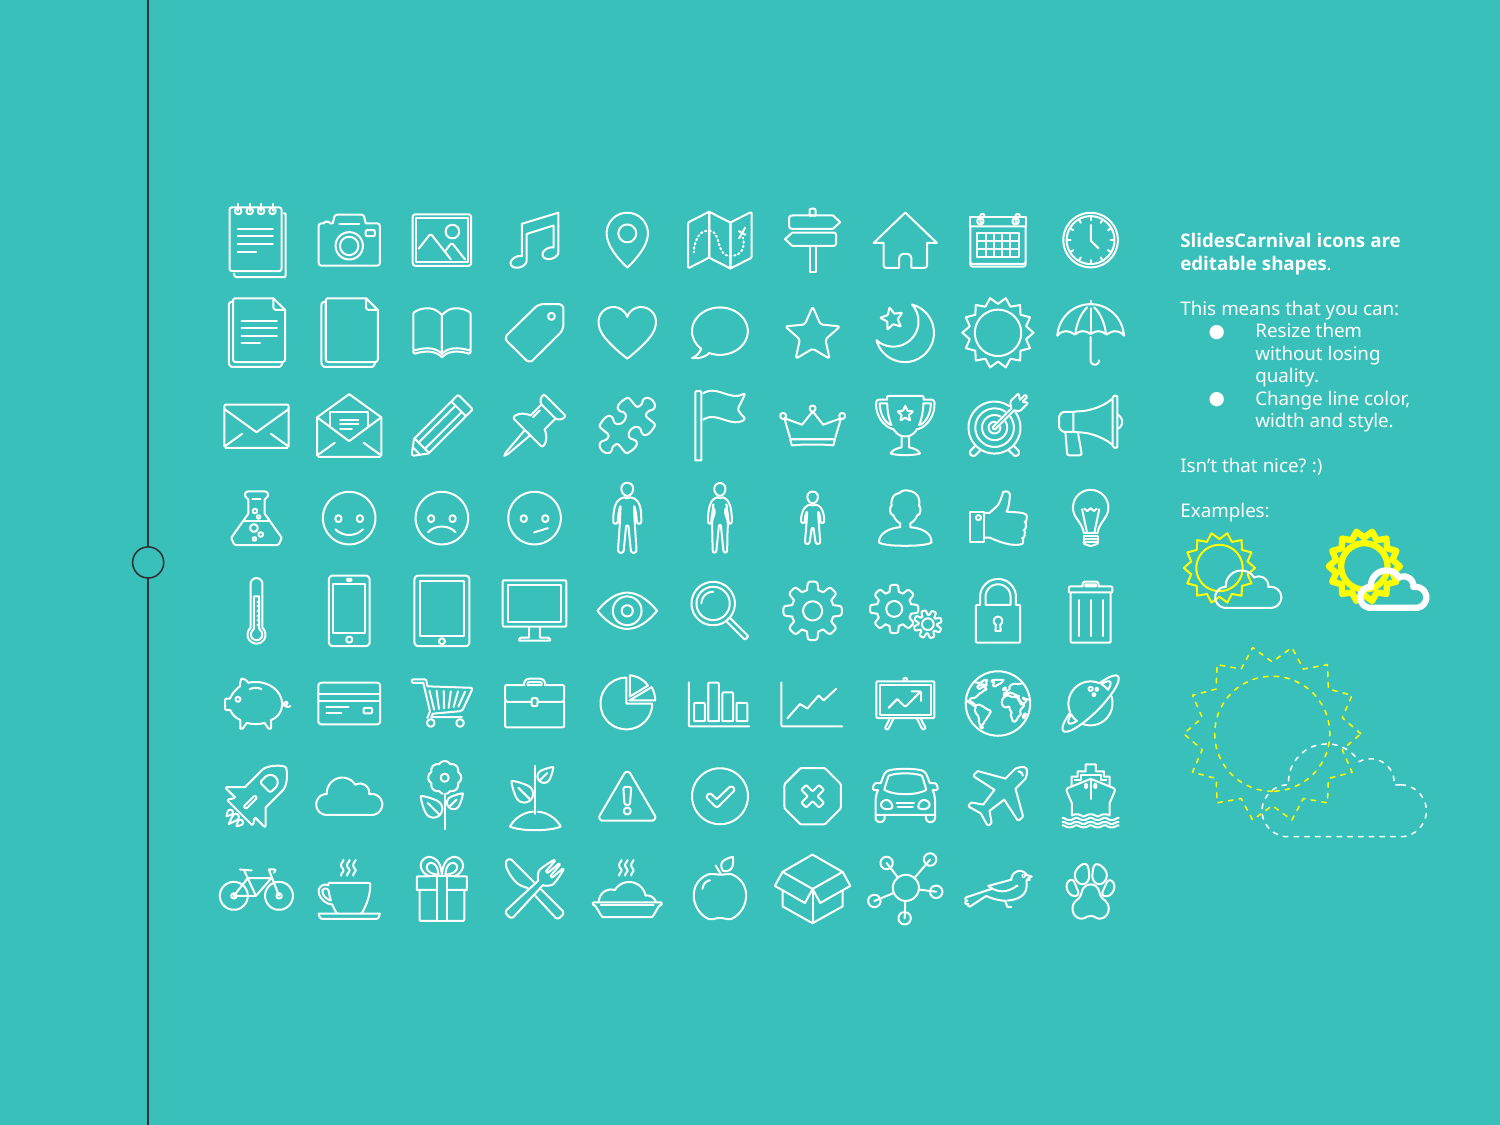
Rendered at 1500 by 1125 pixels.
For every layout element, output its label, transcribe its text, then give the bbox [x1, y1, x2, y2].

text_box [1058, 395, 1123, 456]
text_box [876, 677, 935, 730]
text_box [1066, 863, 1115, 919]
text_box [504, 394, 566, 456]
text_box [224, 404, 289, 449]
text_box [415, 491, 469, 545]
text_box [613, 482, 642, 554]
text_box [231, 491, 282, 546]
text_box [228, 298, 286, 368]
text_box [872, 768, 938, 823]
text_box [1072, 489, 1109, 547]
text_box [413, 308, 471, 358]
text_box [219, 869, 294, 911]
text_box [247, 577, 266, 644]
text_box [508, 491, 562, 545]
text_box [597, 592, 658, 630]
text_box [970, 213, 1026, 267]
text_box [688, 682, 750, 727]
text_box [412, 214, 472, 267]
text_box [600, 675, 656, 730]
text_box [780, 405, 846, 446]
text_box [691, 581, 748, 640]
text_box SlidesCarnival icons are editable shapes. This means that you can: Resize them without losing quality. Change line color, width and style. Isn’t that nice? :) Examples: [1165, 214, 1447, 465]
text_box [707, 482, 733, 553]
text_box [784, 208, 841, 272]
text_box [318, 214, 381, 266]
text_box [592, 859, 662, 918]
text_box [411, 395, 473, 456]
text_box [965, 870, 1032, 908]
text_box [316, 393, 382, 458]
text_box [1183, 647, 1362, 821]
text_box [1057, 300, 1125, 365]
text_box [962, 297, 1034, 368]
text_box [321, 298, 378, 368]
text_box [505, 859, 564, 919]
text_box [1063, 212, 1119, 268]
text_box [968, 766, 1028, 826]
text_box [867, 853, 943, 925]
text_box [695, 390, 745, 461]
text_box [416, 856, 468, 922]
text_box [322, 491, 376, 545]
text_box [969, 491, 1028, 546]
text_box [875, 395, 935, 456]
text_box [1328, 531, 1401, 602]
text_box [318, 859, 381, 920]
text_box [876, 304, 935, 363]
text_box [420, 760, 463, 830]
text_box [869, 584, 942, 639]
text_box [502, 580, 567, 641]
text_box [687, 211, 752, 269]
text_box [318, 682, 381, 725]
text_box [1062, 764, 1119, 828]
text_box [225, 765, 288, 827]
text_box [968, 393, 1028, 457]
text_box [224, 678, 291, 729]
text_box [504, 678, 565, 728]
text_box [774, 854, 851, 924]
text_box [1062, 675, 1119, 732]
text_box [1183, 533, 1256, 603]
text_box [693, 856, 747, 920]
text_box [509, 765, 561, 831]
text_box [1068, 581, 1113, 644]
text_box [800, 491, 825, 545]
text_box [965, 671, 1031, 736]
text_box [229, 203, 287, 278]
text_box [411, 679, 473, 727]
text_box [781, 682, 843, 727]
